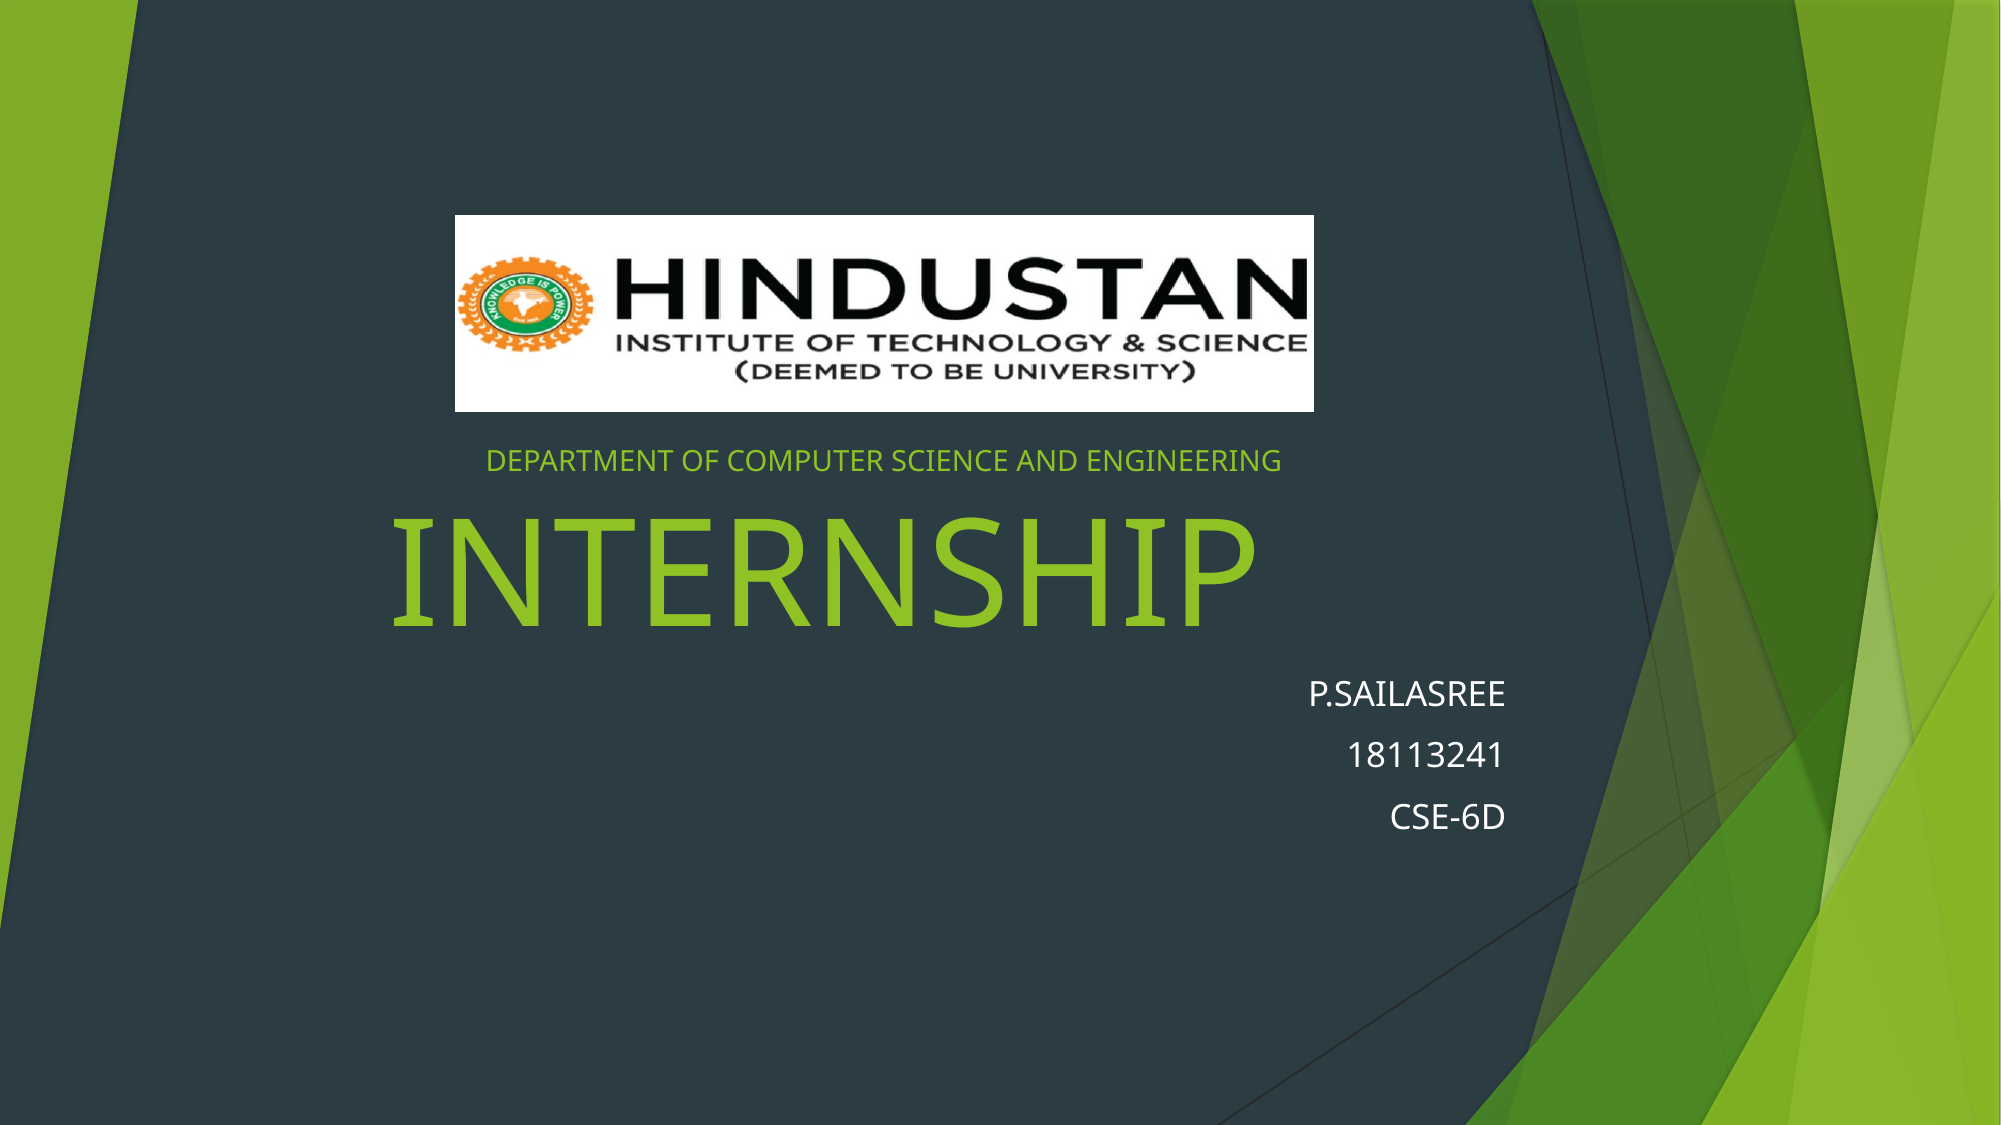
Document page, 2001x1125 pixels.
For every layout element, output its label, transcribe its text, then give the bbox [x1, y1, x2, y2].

picture [454, 215, 1314, 413]
subtitle P.SAILASREE 18113241 CSE-6D [247, 664, 1522, 845]
title DEPARTMENT OF COMPUTER SCIENCE AND ENGINEERING INTERNSHIP [247, 98, 1522, 664]
